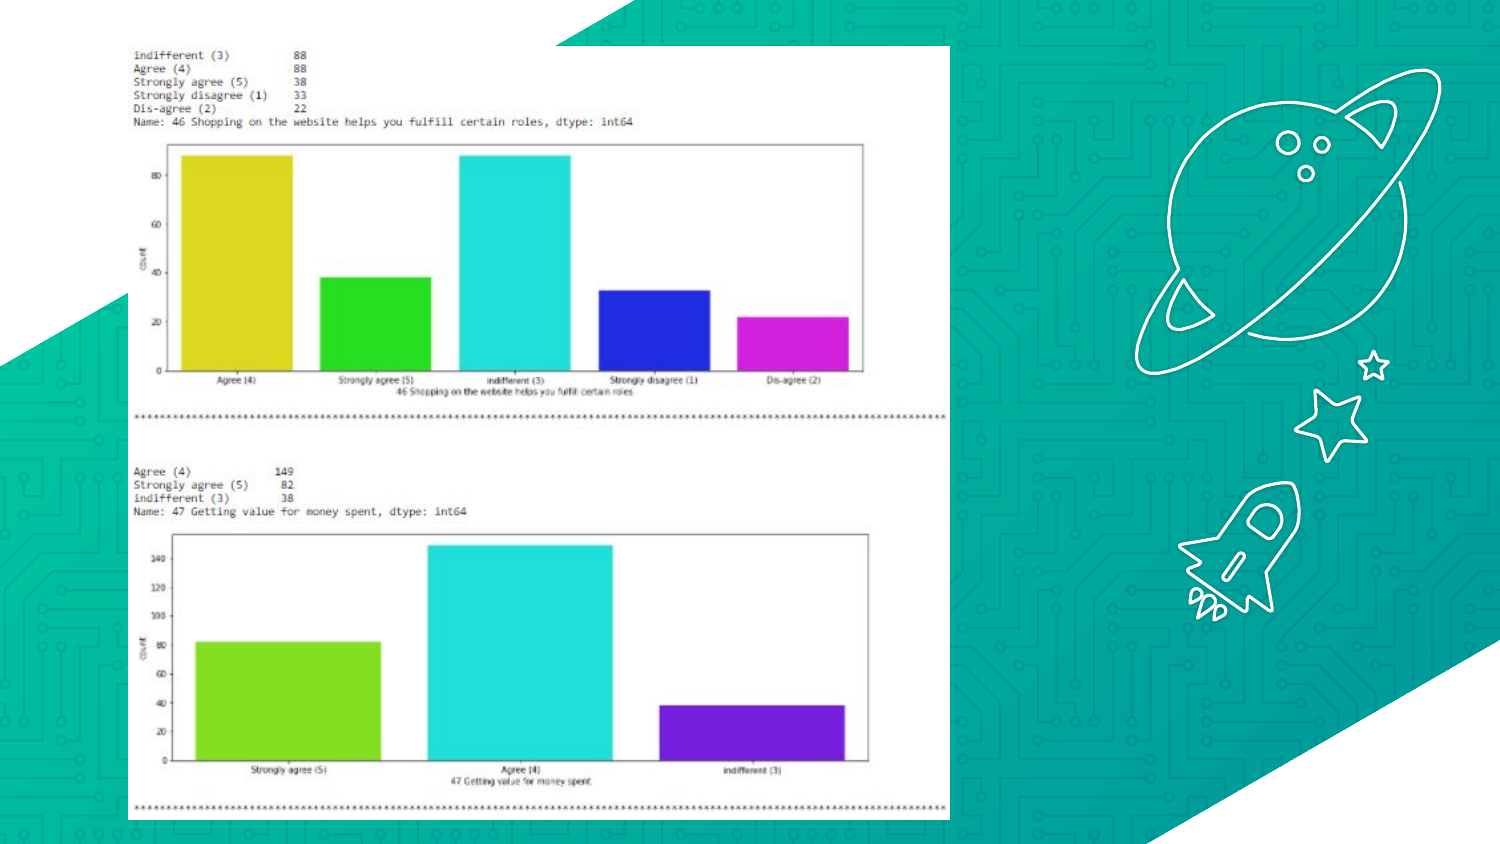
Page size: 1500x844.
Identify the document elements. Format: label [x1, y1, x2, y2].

picture [128, 46, 950, 820]
text_box [1181, 489, 1307, 615]
text_box [1136, 70, 1440, 374]
